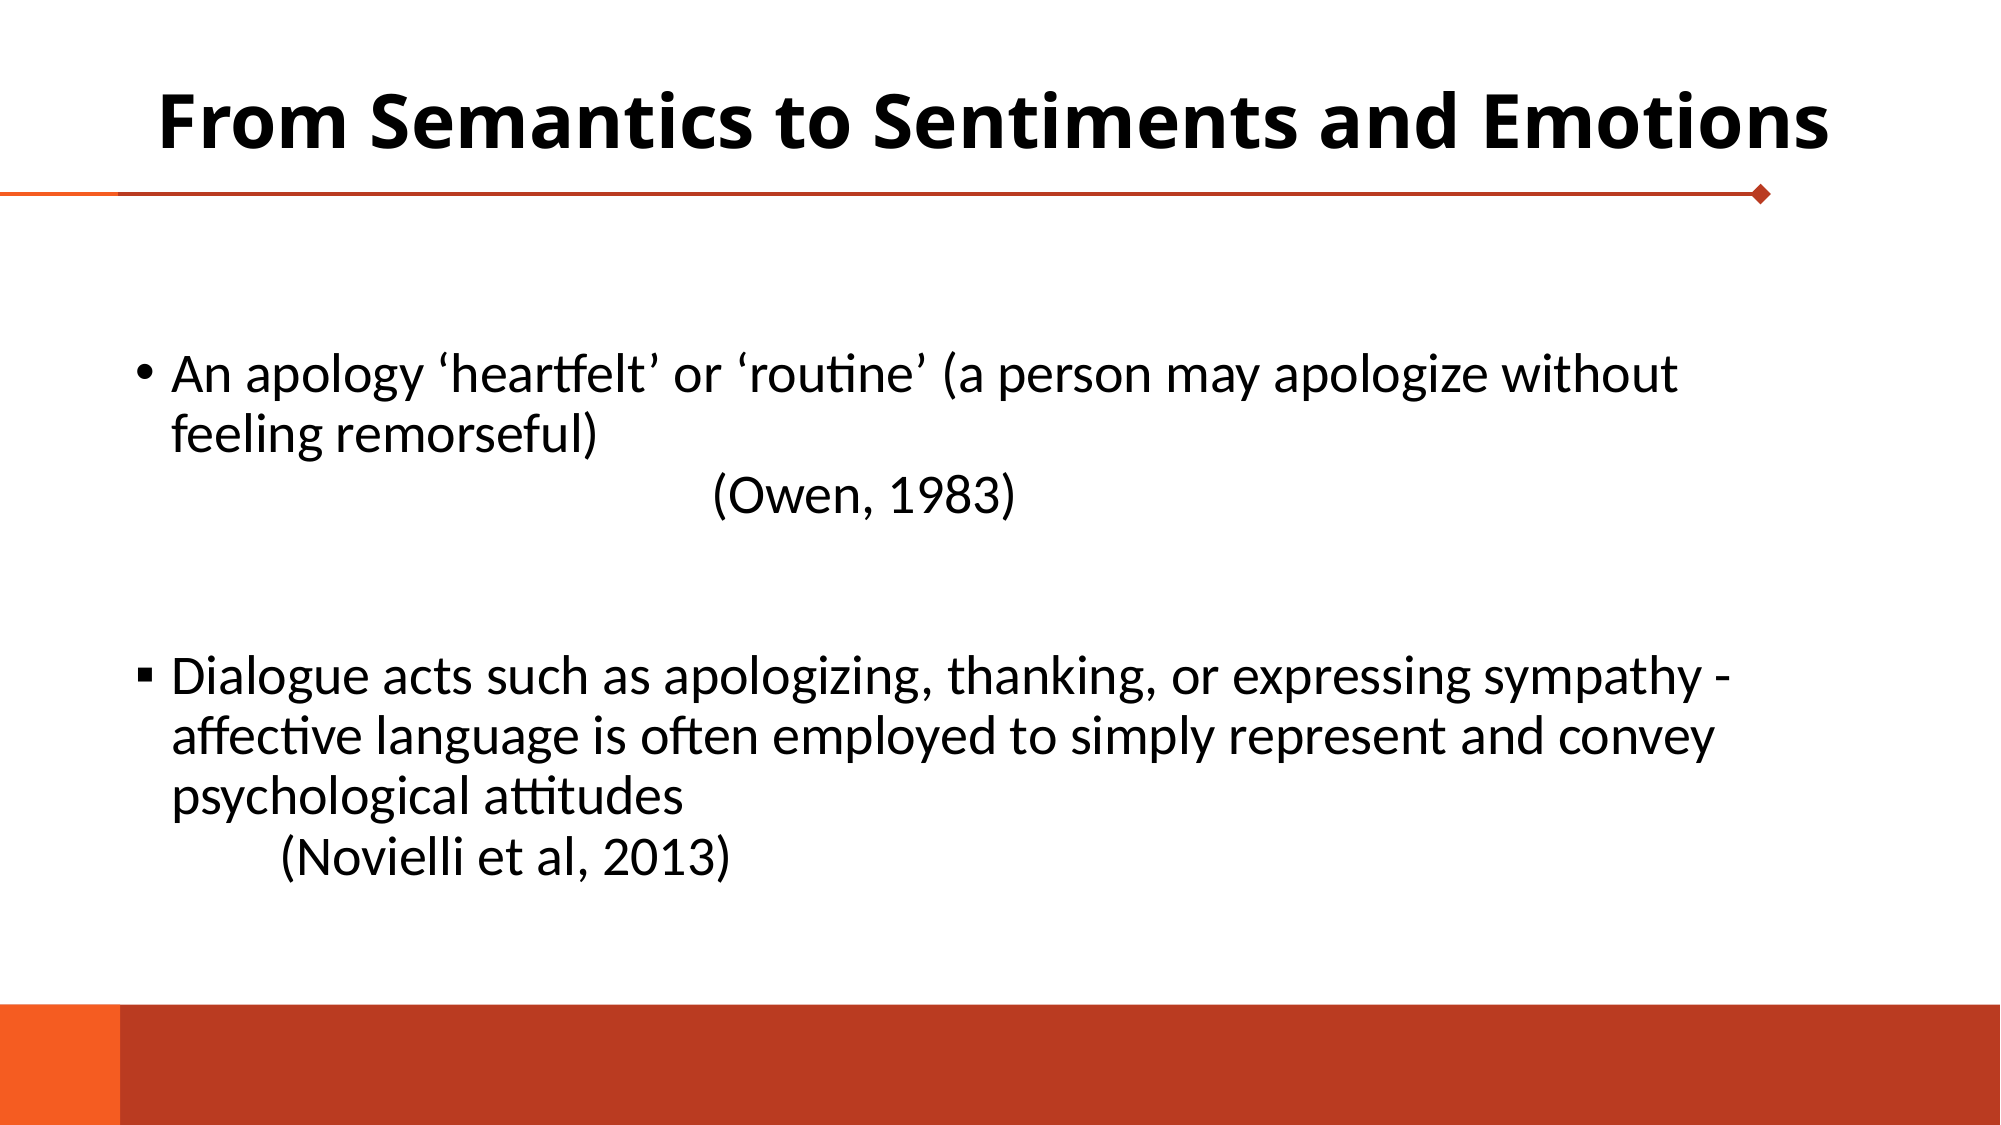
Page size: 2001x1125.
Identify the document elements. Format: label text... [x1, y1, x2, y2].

list An apology ‘heartfelt’ or ‘routine’ (a person may apologize without feeling remorseful) (Owen, 1983) Dialogue acts such as apologizing, thanking, or expressing sympathy - affective language is often employed to simply represent and convey psychological attitudes (Novielli et al, 2013) [120, 262, 1760, 907]
title From Semantics to Sentiments and Emotions [141, 70, 1871, 180]
